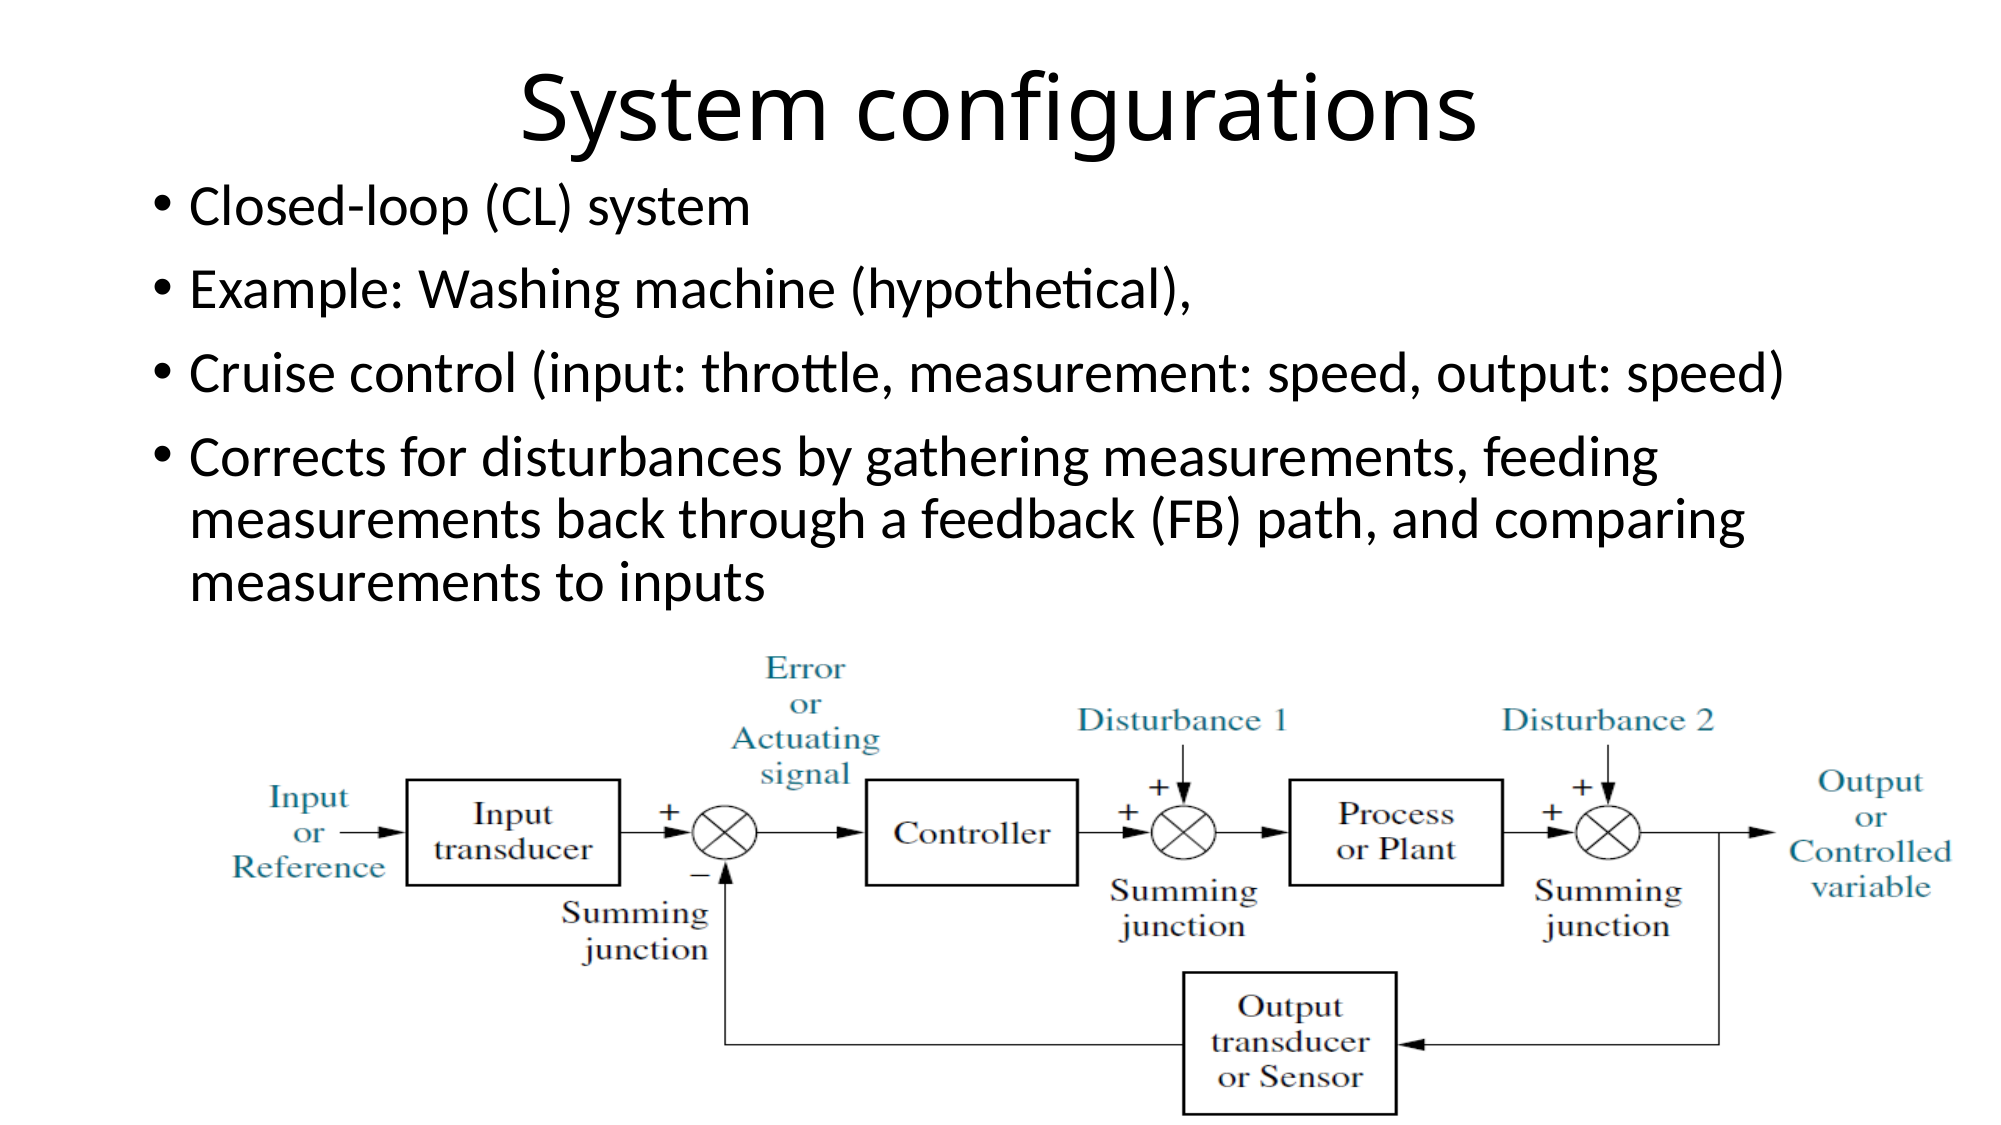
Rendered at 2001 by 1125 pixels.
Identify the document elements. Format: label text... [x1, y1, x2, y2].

title System configurations [137, 2, 1863, 167]
list Closed-loop (CL) system Example: Washing machine (hypothetical), Cruise control (input: throttle, measurement: speed, output: speed) Corrects for disturbances by gathering measurements, feeding measurements back through a feedback (FB) path, and comparing measurements to inputs [137, 167, 1863, 1125]
picture [211, 633, 1956, 1121]
